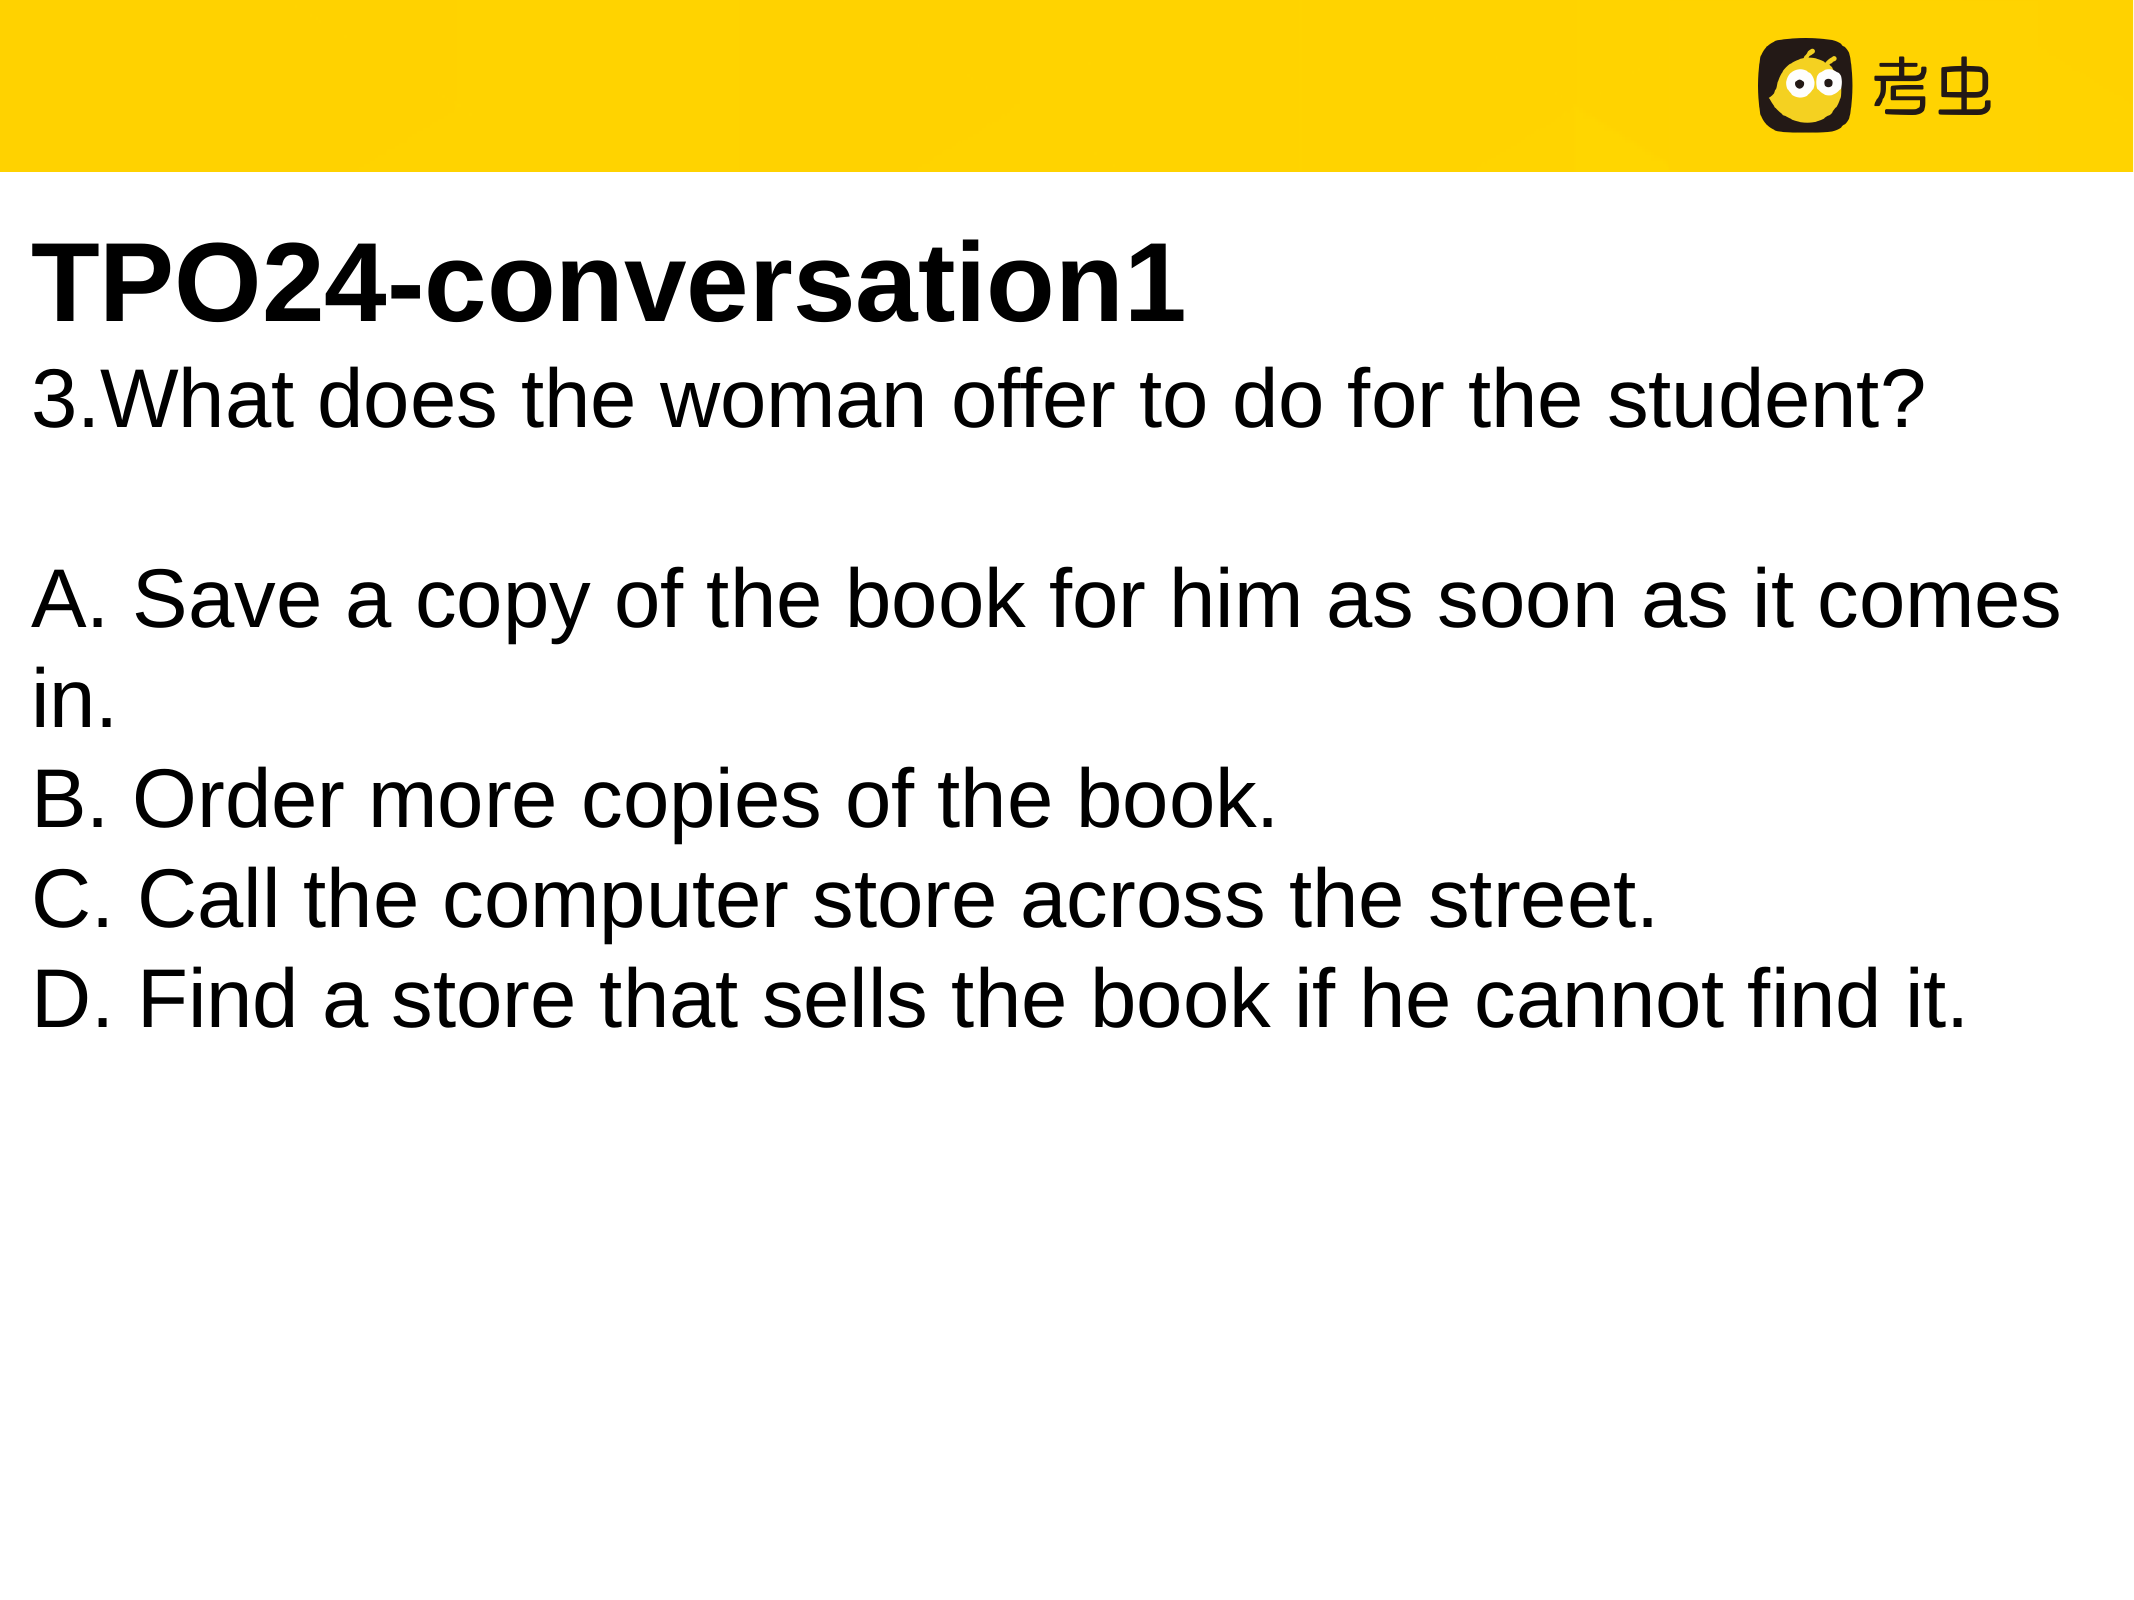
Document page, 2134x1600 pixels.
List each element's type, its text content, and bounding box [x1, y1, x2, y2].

text_box TPO24-conversation1 3.What does the woman offer to do for the student? A. Save a copy of the book for him as soon as it comes in. B. Order more copies of the book. C. Call the computer store across the street. D. Find a store that sells the book if he cannot find it. [16, 201, 2117, 1187]
picture [0, 0, 2134, 172]
picture [1758, 38, 1991, 133]
